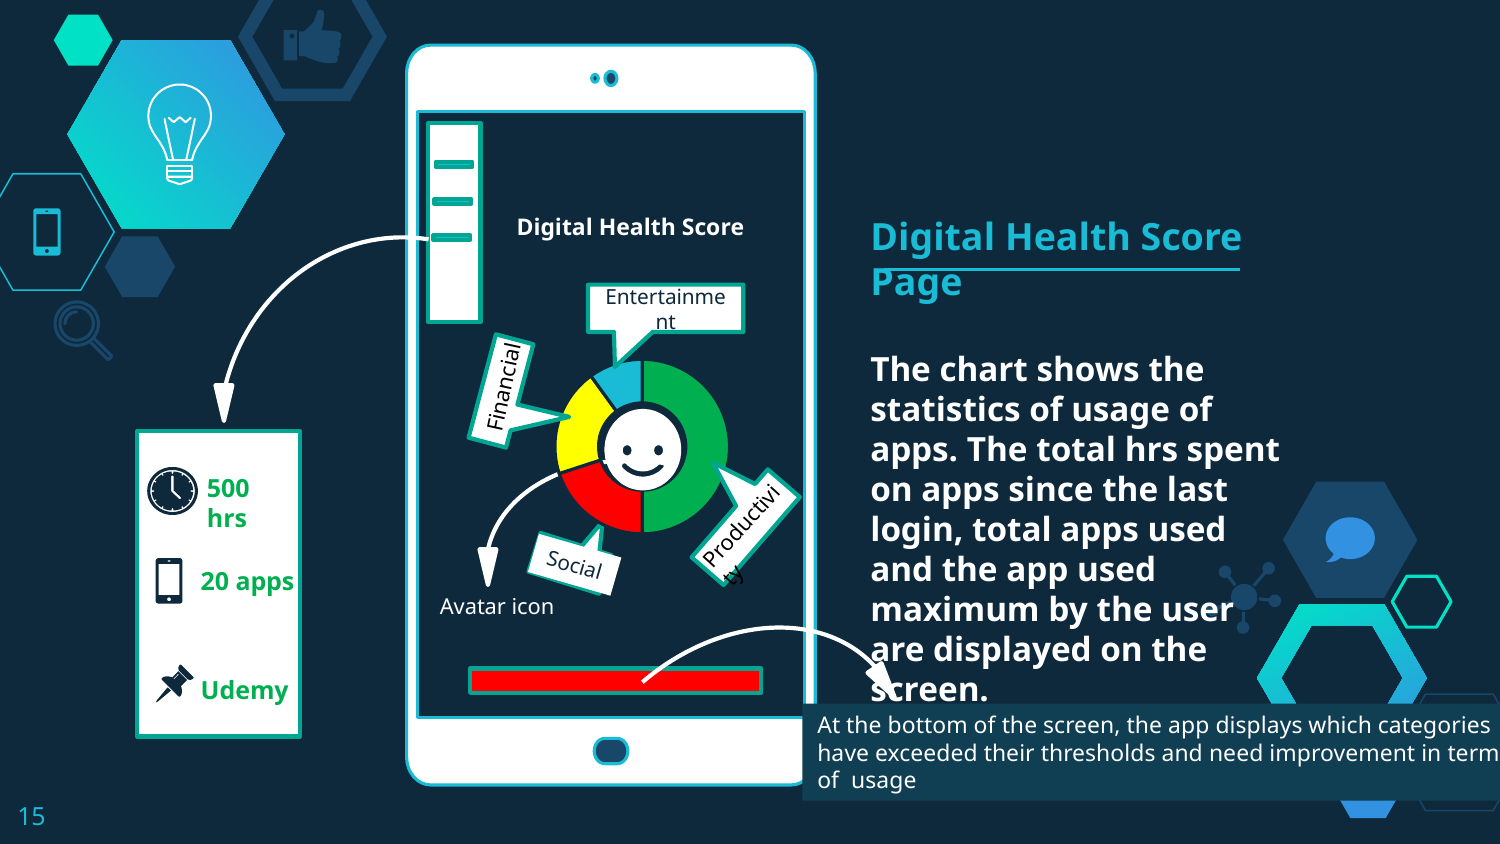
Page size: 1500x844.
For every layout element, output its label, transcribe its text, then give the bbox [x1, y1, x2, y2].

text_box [136, 44, 1482, 844]
slide_number 15 [2, 785, 93, 844]
